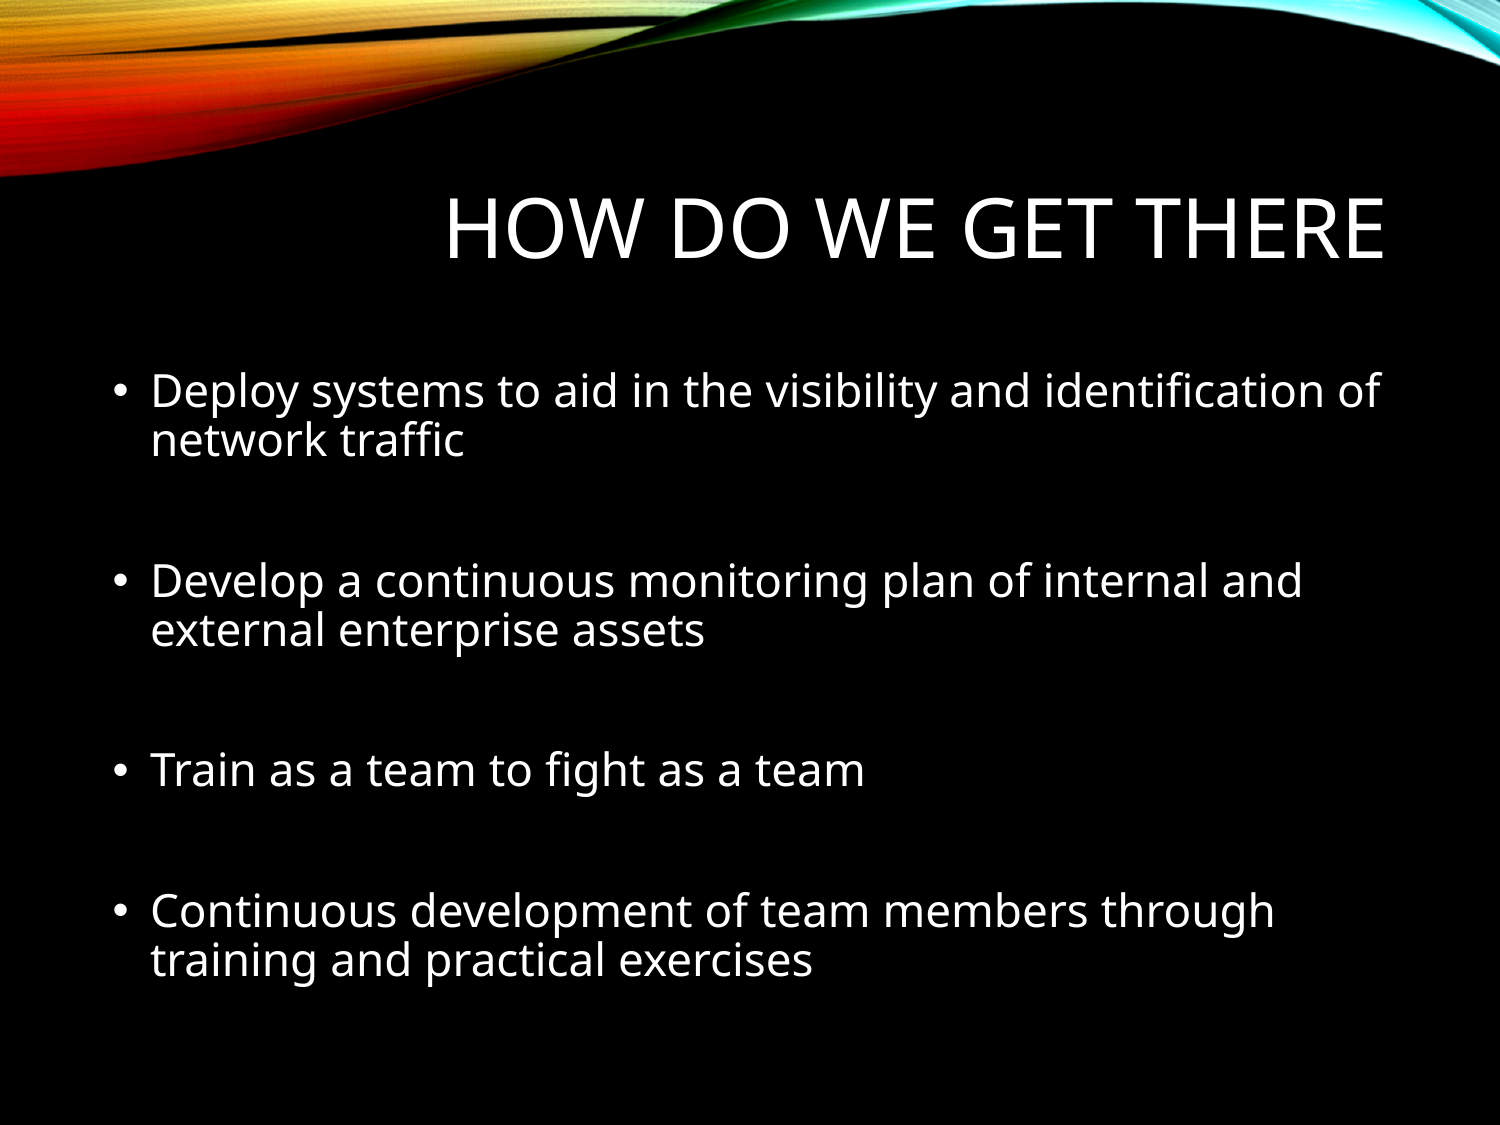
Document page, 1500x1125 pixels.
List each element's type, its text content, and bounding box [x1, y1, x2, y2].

title How do we get there [356, 125, 1403, 338]
picture [0, 0, 1500, 178]
list Deploy systems to aid in the visibility and identification of network traffic Develop a continuous monitoring plan of internal and external enterprise assets Train as a team to fight as a team Continuous development of team members through training and practical exercises [97, 360, 1403, 1028]
